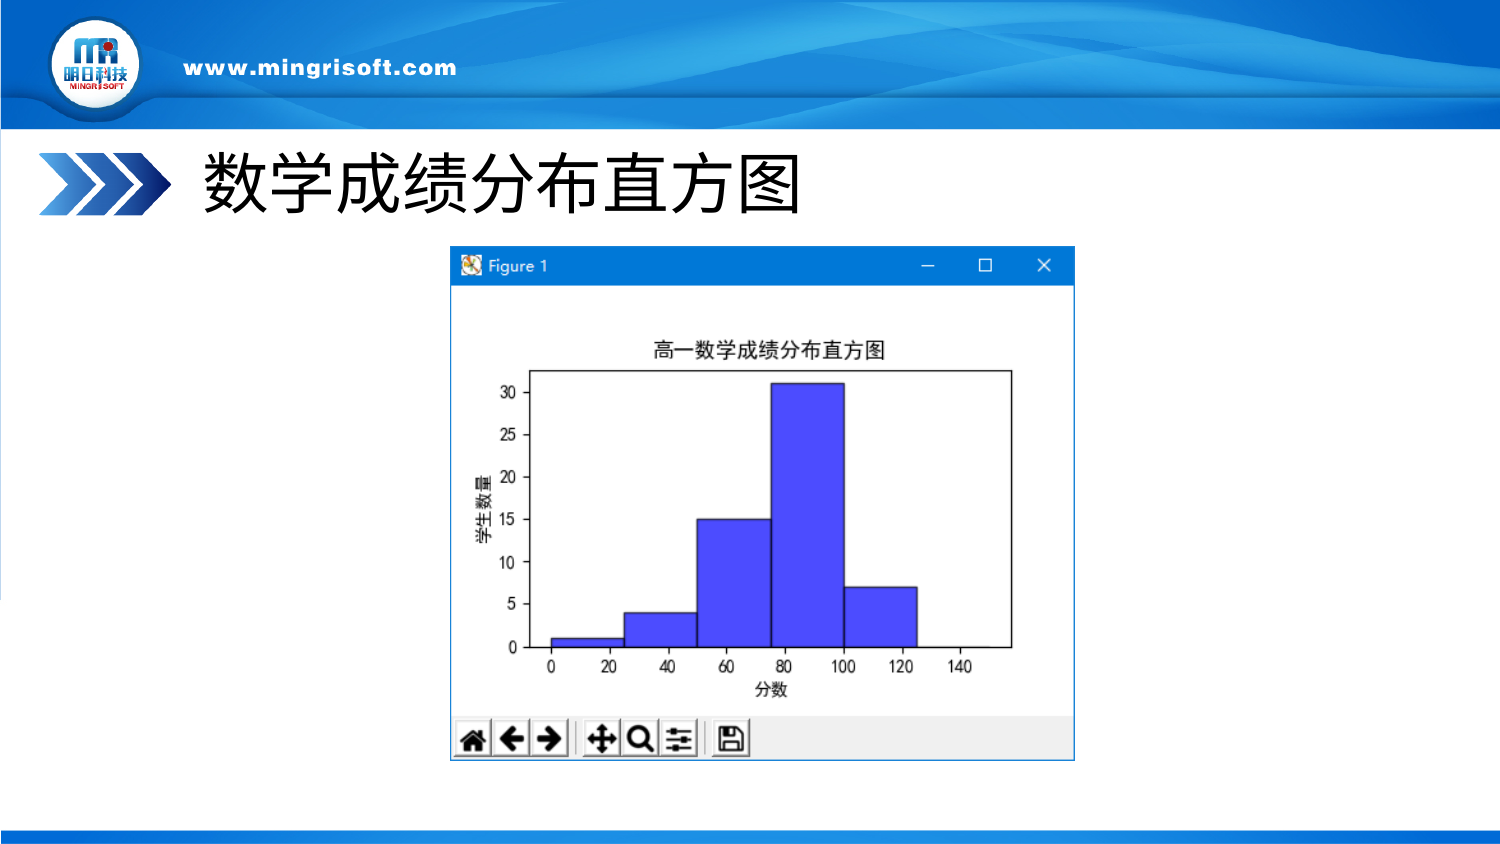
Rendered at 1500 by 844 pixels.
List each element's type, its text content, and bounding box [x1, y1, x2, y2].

picture [0, 0, 1500, 844]
text_box 数学成绩分布直方图 [187, 134, 1288, 235]
